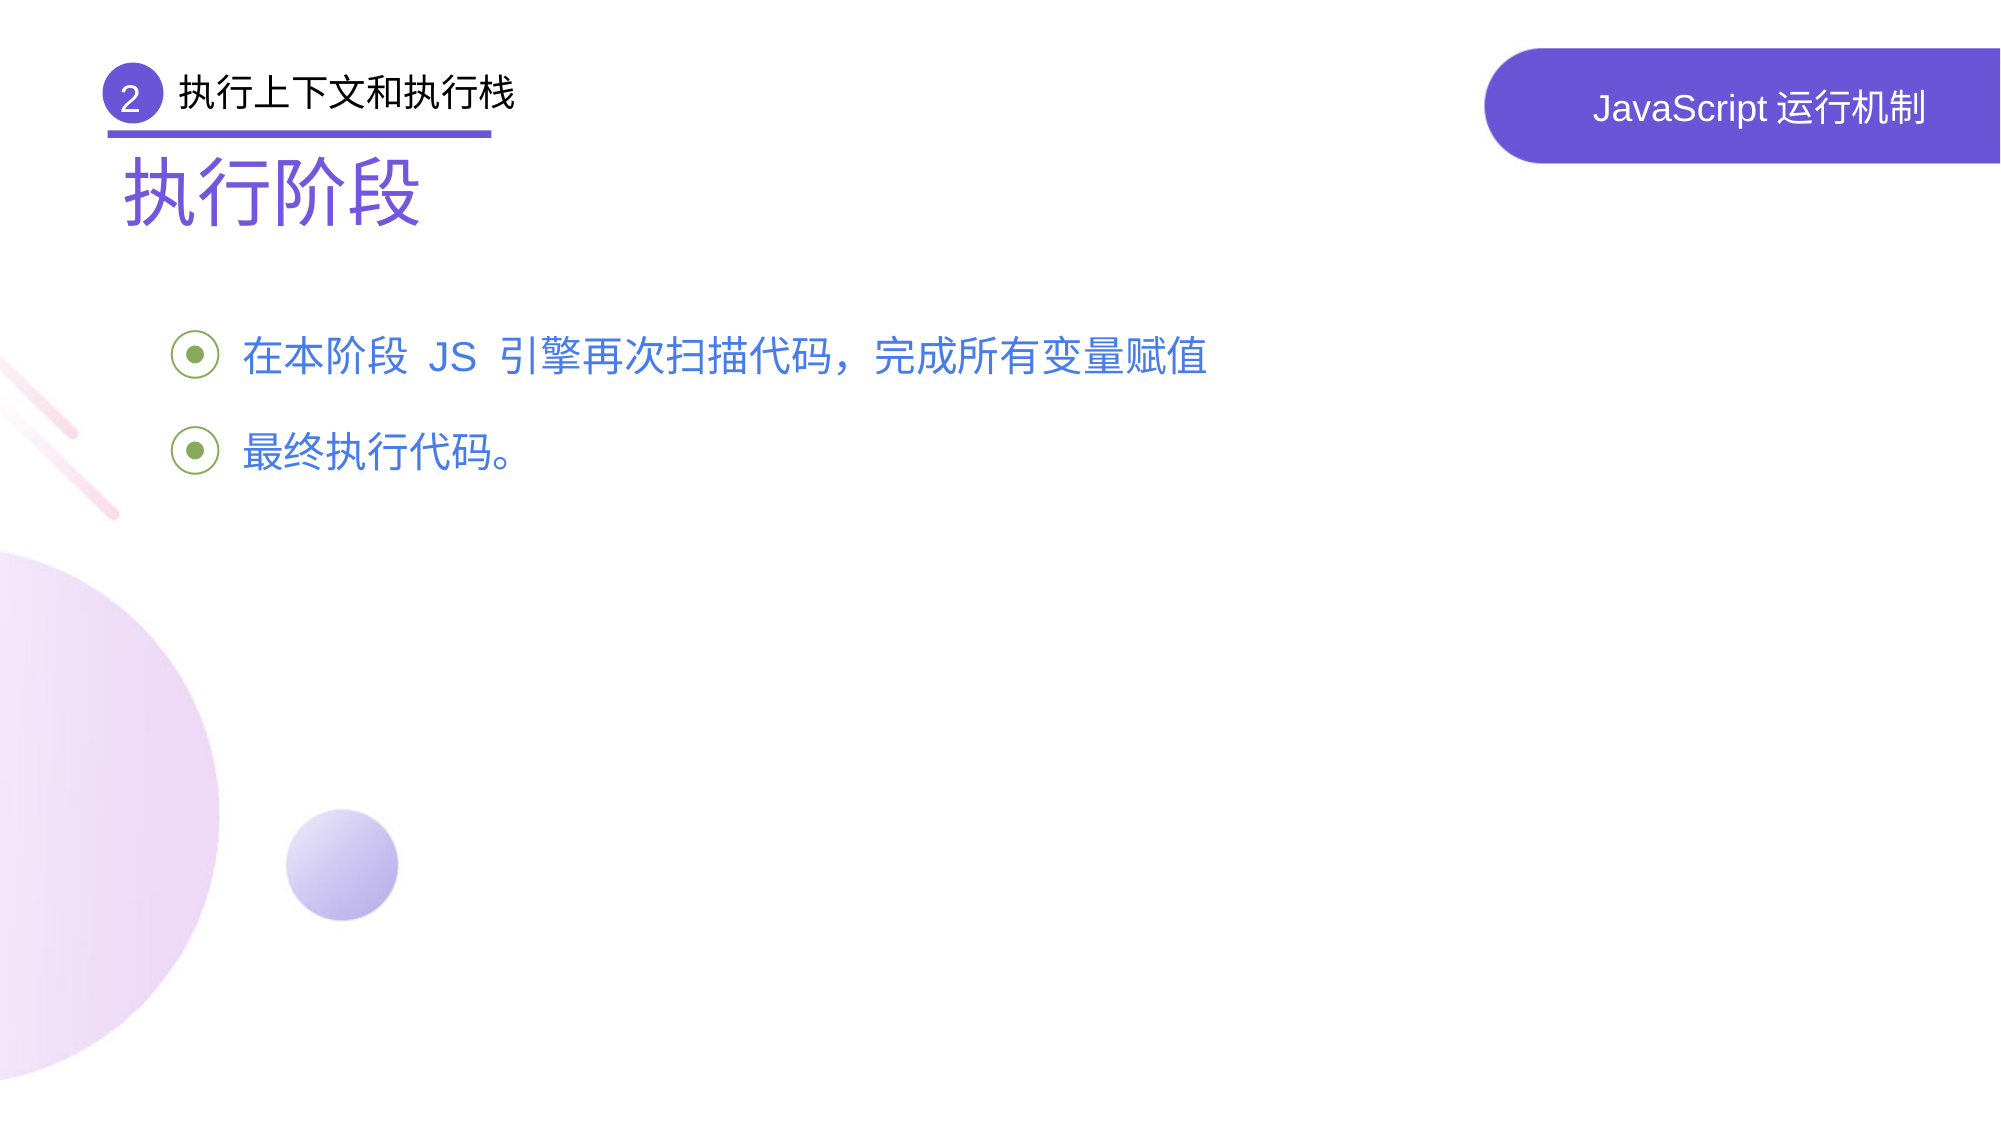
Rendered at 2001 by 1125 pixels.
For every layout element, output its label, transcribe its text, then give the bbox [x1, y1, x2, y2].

title JavaScript运行机制 [1577, 73, 1962, 137]
list 执行阶段 [107, 148, 1290, 237]
list 执行上下文和执行栈 [163, 66, 794, 127]
list 在本阶段 JS 引擎再次扫描代码，完成所有变量赋值 最终执行代码。 [153, 297, 1842, 1099]
picture [0, 0, 2001, 1125]
list 2 [104, 72, 181, 129]
